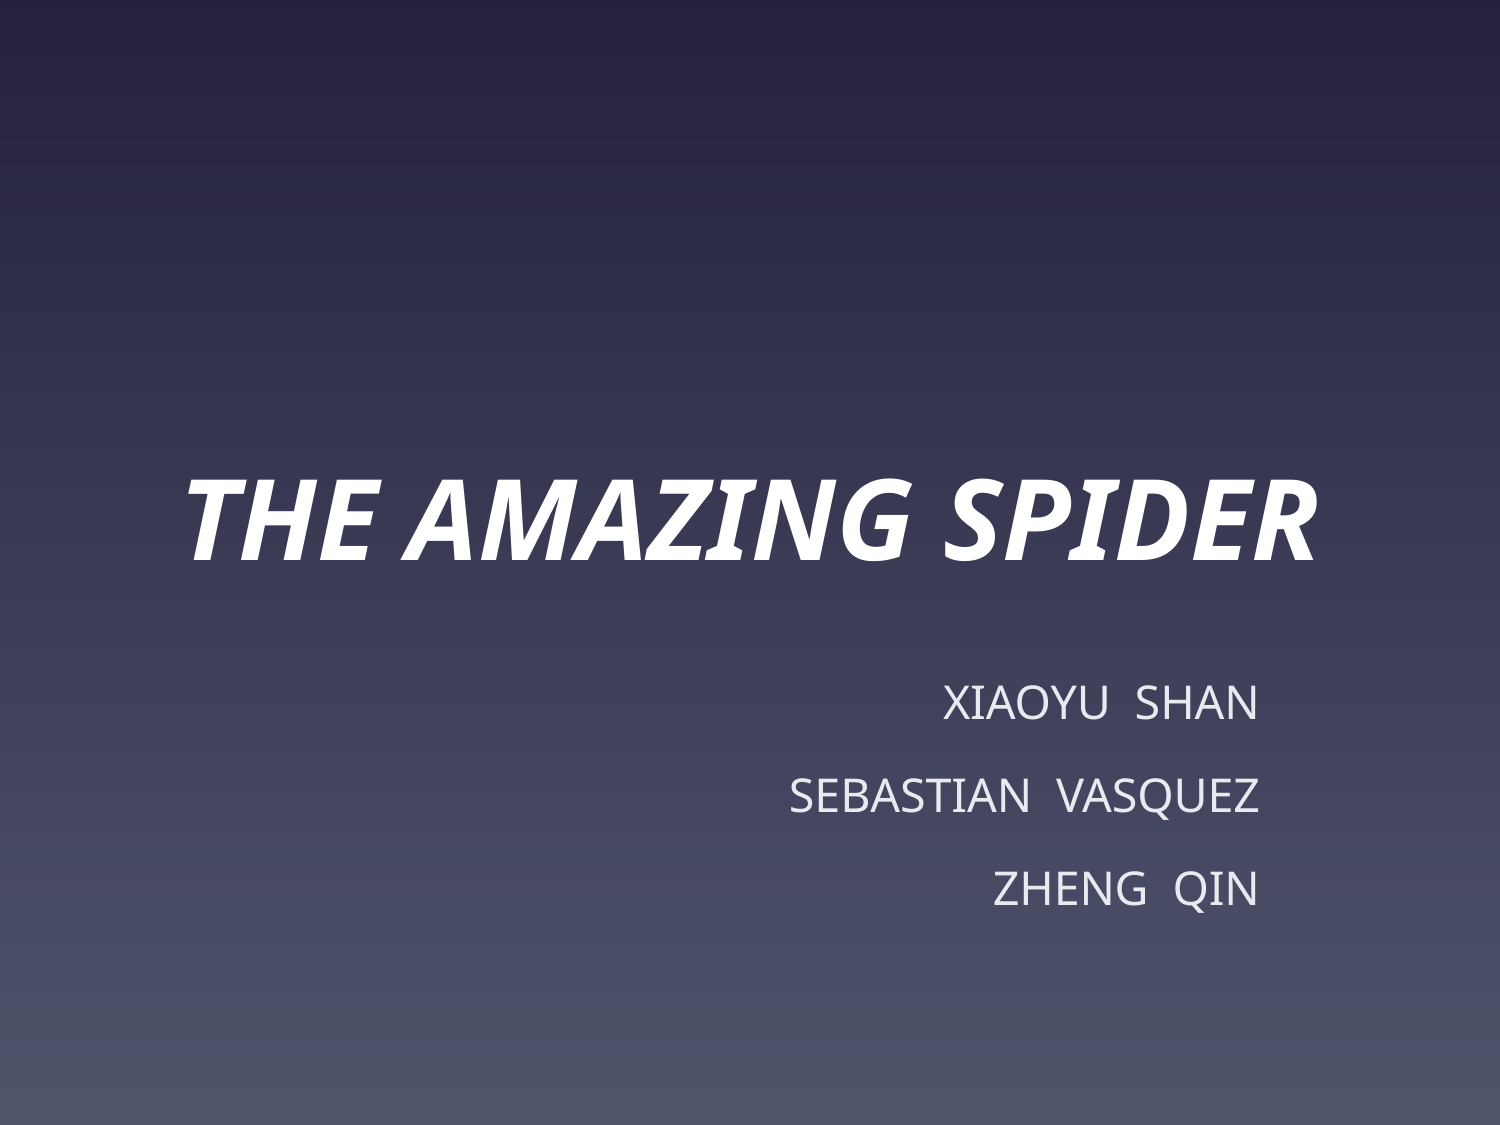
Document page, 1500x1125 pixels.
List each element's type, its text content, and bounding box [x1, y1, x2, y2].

title THE AMAZING SPIDER [112, 349, 1388, 591]
subtitle XIAOYU SHAN SEBASTIAN VASQUEZ ZHENG QIN [225, 637, 1275, 925]
